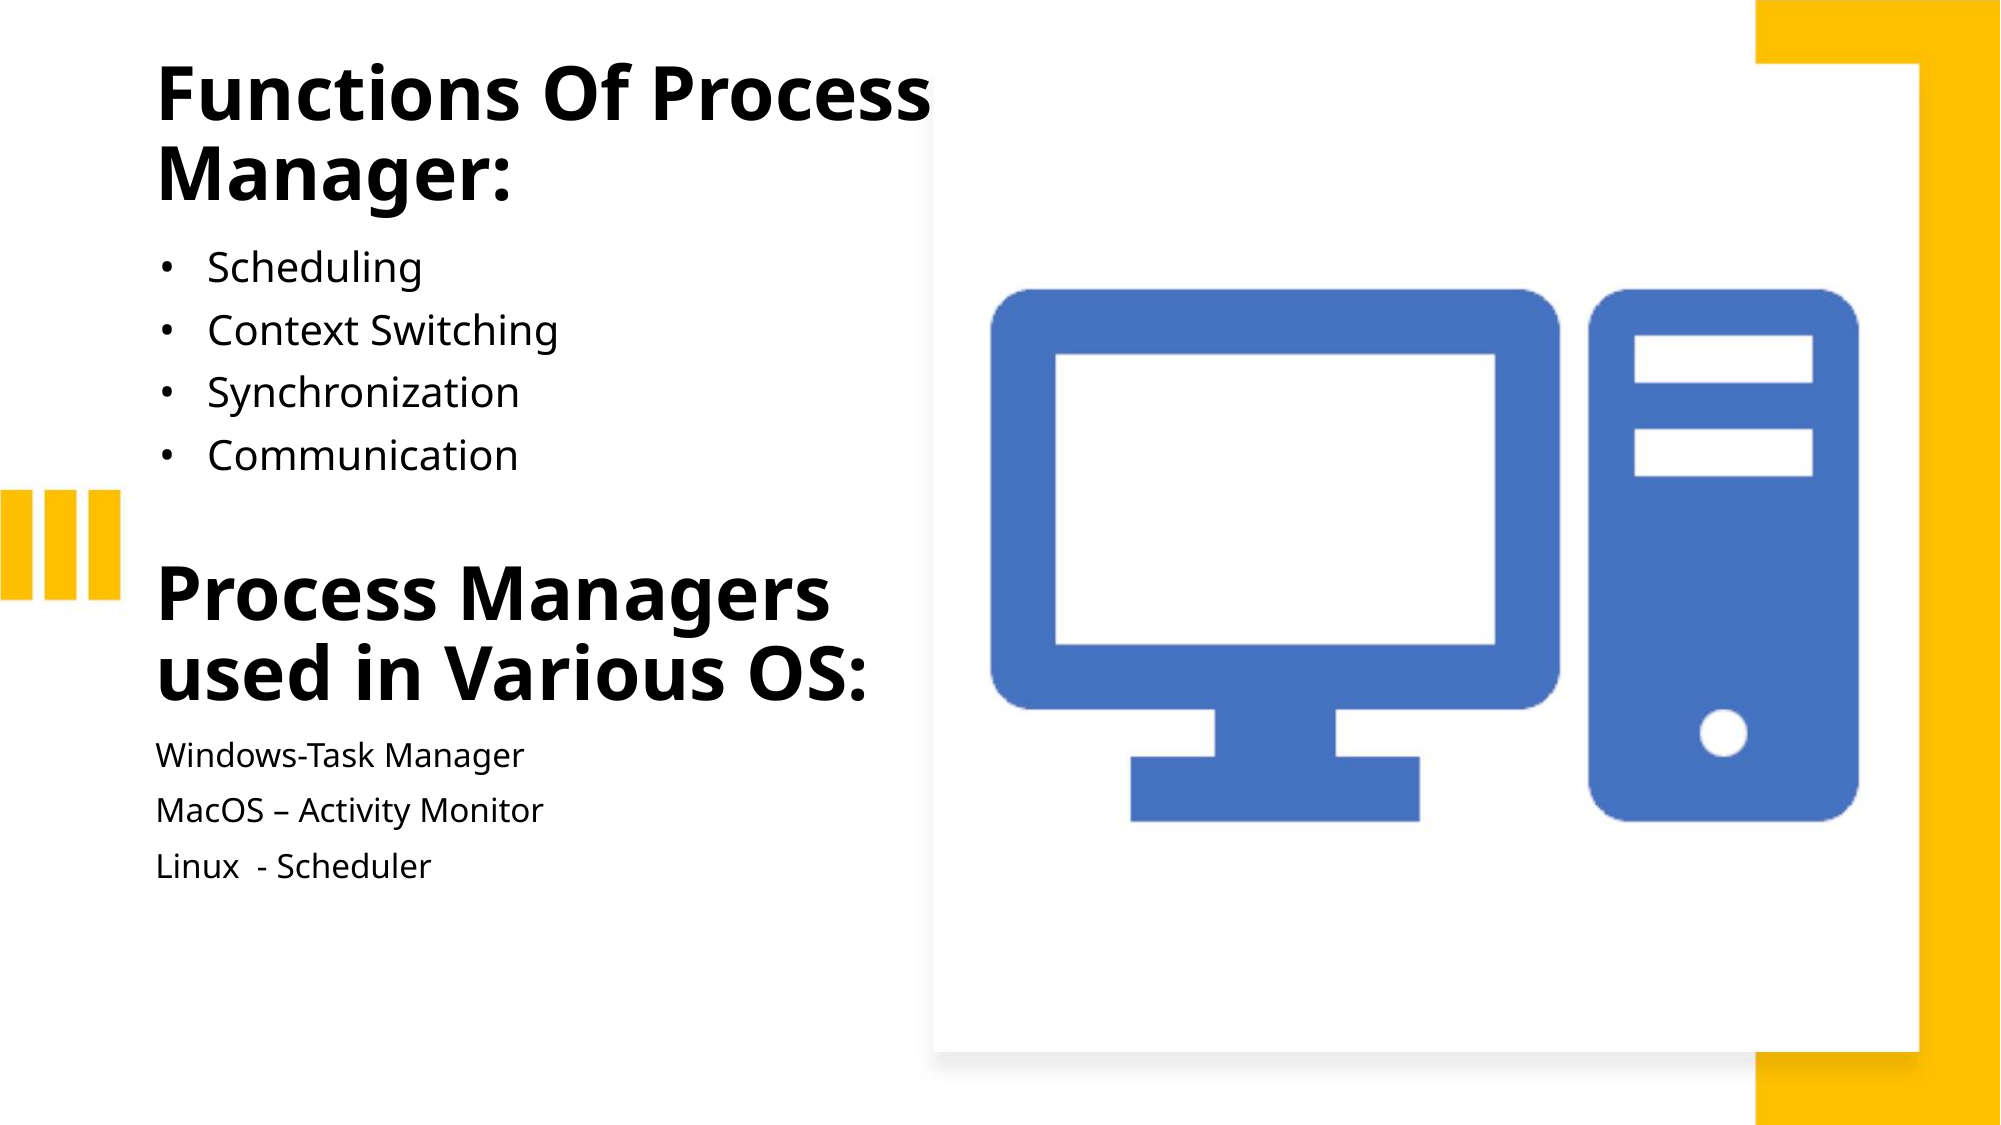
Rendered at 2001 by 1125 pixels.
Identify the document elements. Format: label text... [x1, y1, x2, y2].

text_box Windows-Task Manager MacOS – Activity Monitor Linux - Scheduler [155, 739, 572, 886]
text_box • Scheduling [159, 246, 456, 292]
text_box [0, 0, 2000, 1125]
text_box Process Managers used in Various OS: [155, 557, 912, 716]
text_box • Context Switching • Synchronization • Communication [159, 309, 580, 479]
text_box Functions Of Process Manager: [155, 57, 947, 216]
